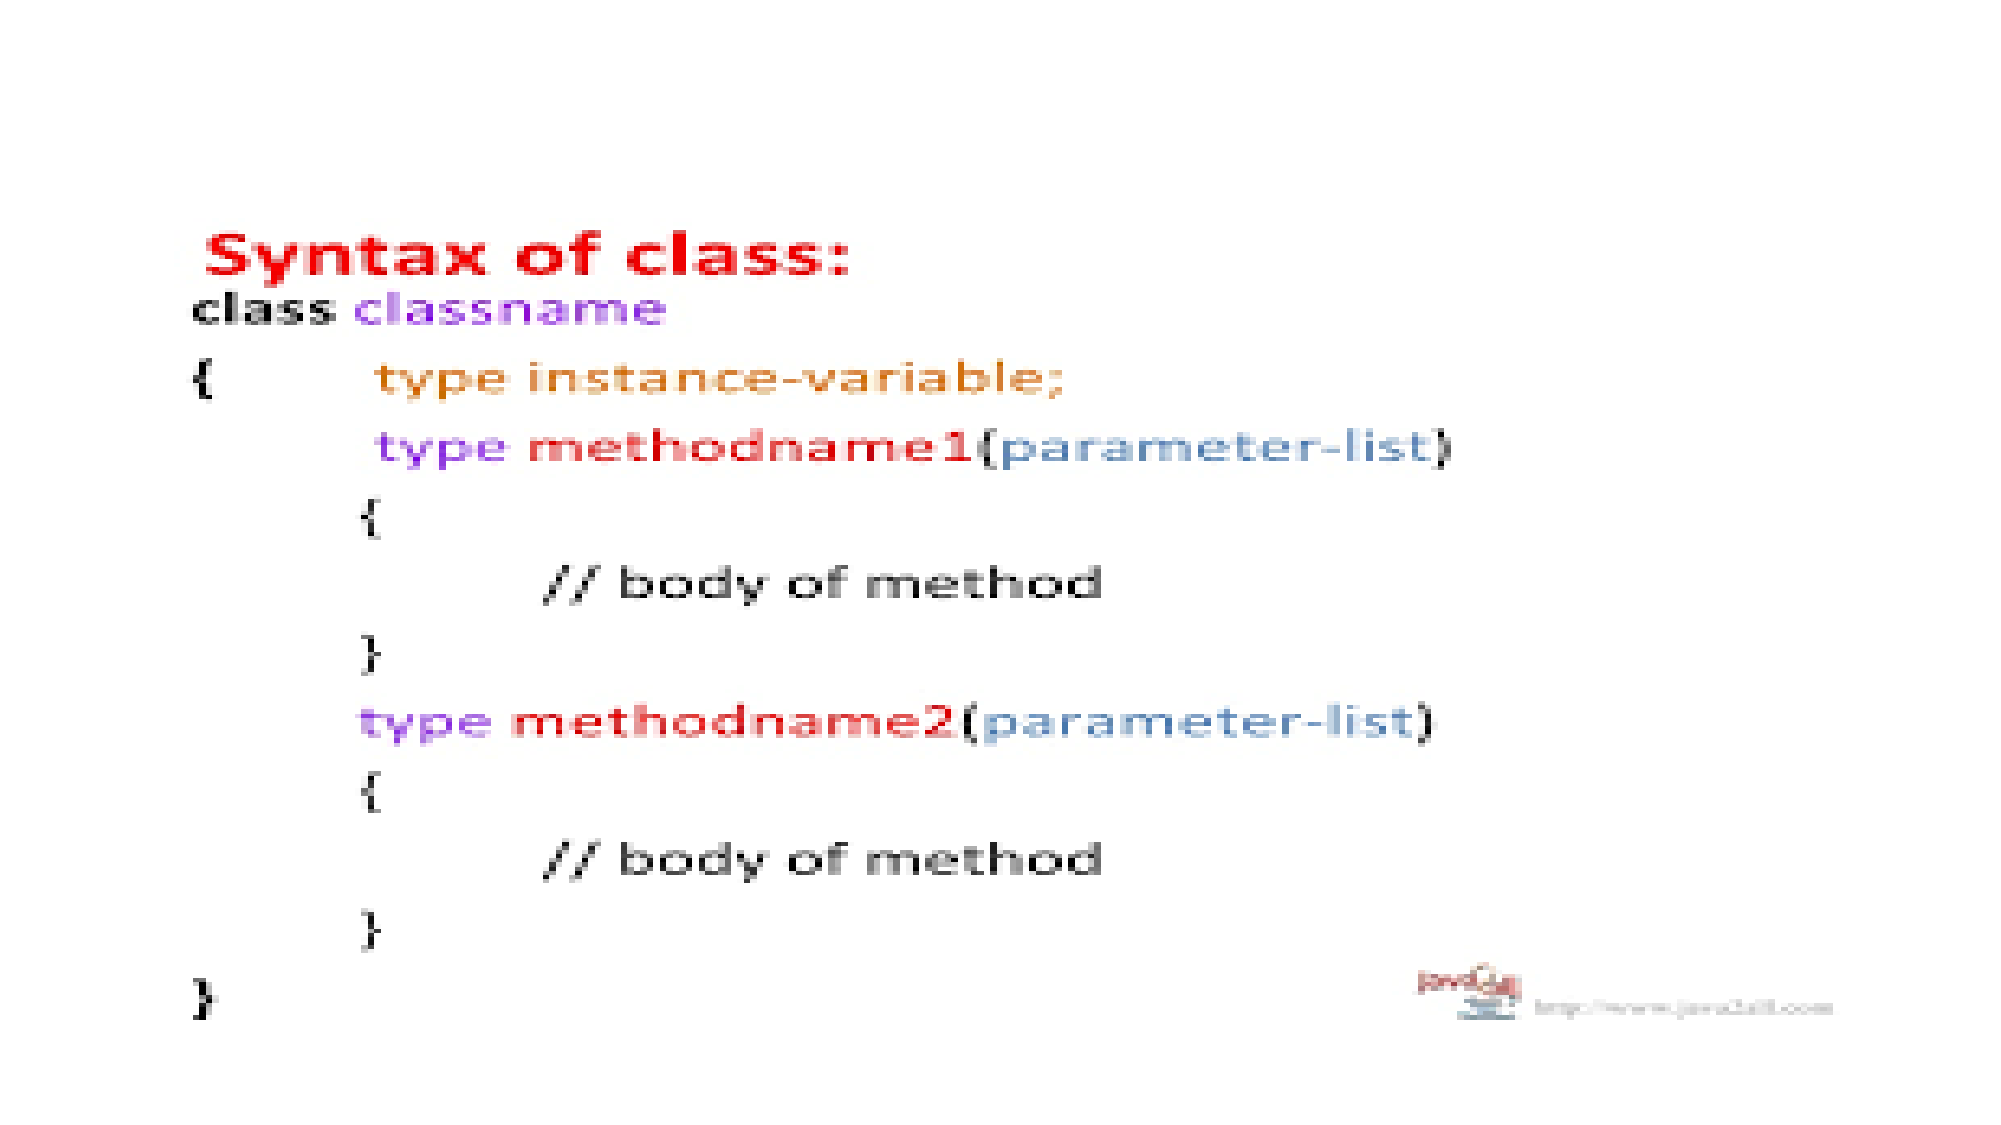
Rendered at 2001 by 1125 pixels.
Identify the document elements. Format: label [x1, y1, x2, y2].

picture [174, 218, 1853, 1020]
